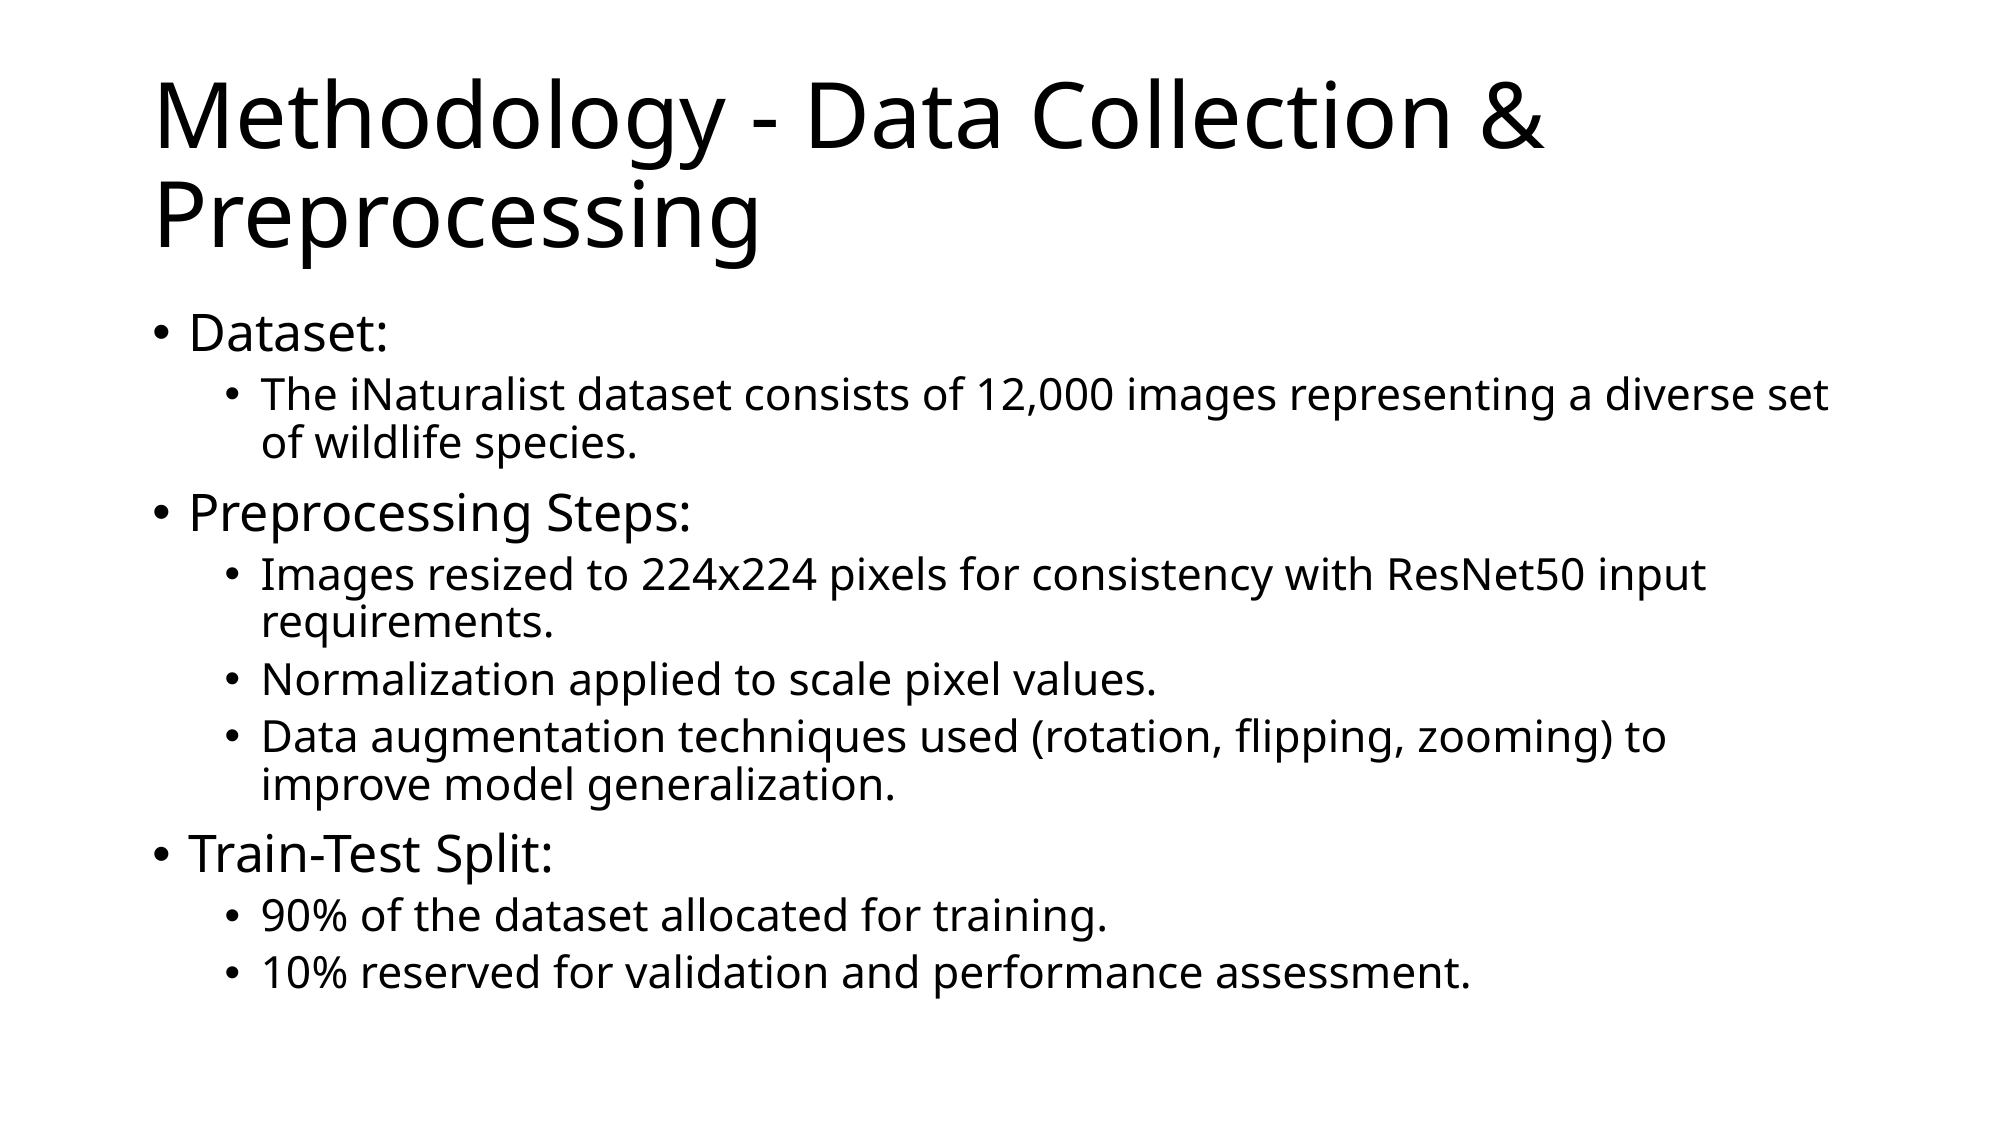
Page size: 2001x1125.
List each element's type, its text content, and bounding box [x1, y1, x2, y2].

title Methodology - Data Collection & Preprocessing [137, 59, 1863, 278]
list Dataset: The iNaturalist dataset consists of 12,000 images representing a diverse set of wildlife species. Preprocessing Steps: Images resized to 224x224 pixels for consistency with ResNet50 input requirements. Normalization applied to scale pixel values. Data augmentation techniques used (rotation, flipping, zooming) to improve model generalization. Train-Test Split: 90% of the dataset allocated for training. 10% reserved for validation and performance assessment. [137, 299, 1863, 1014]
